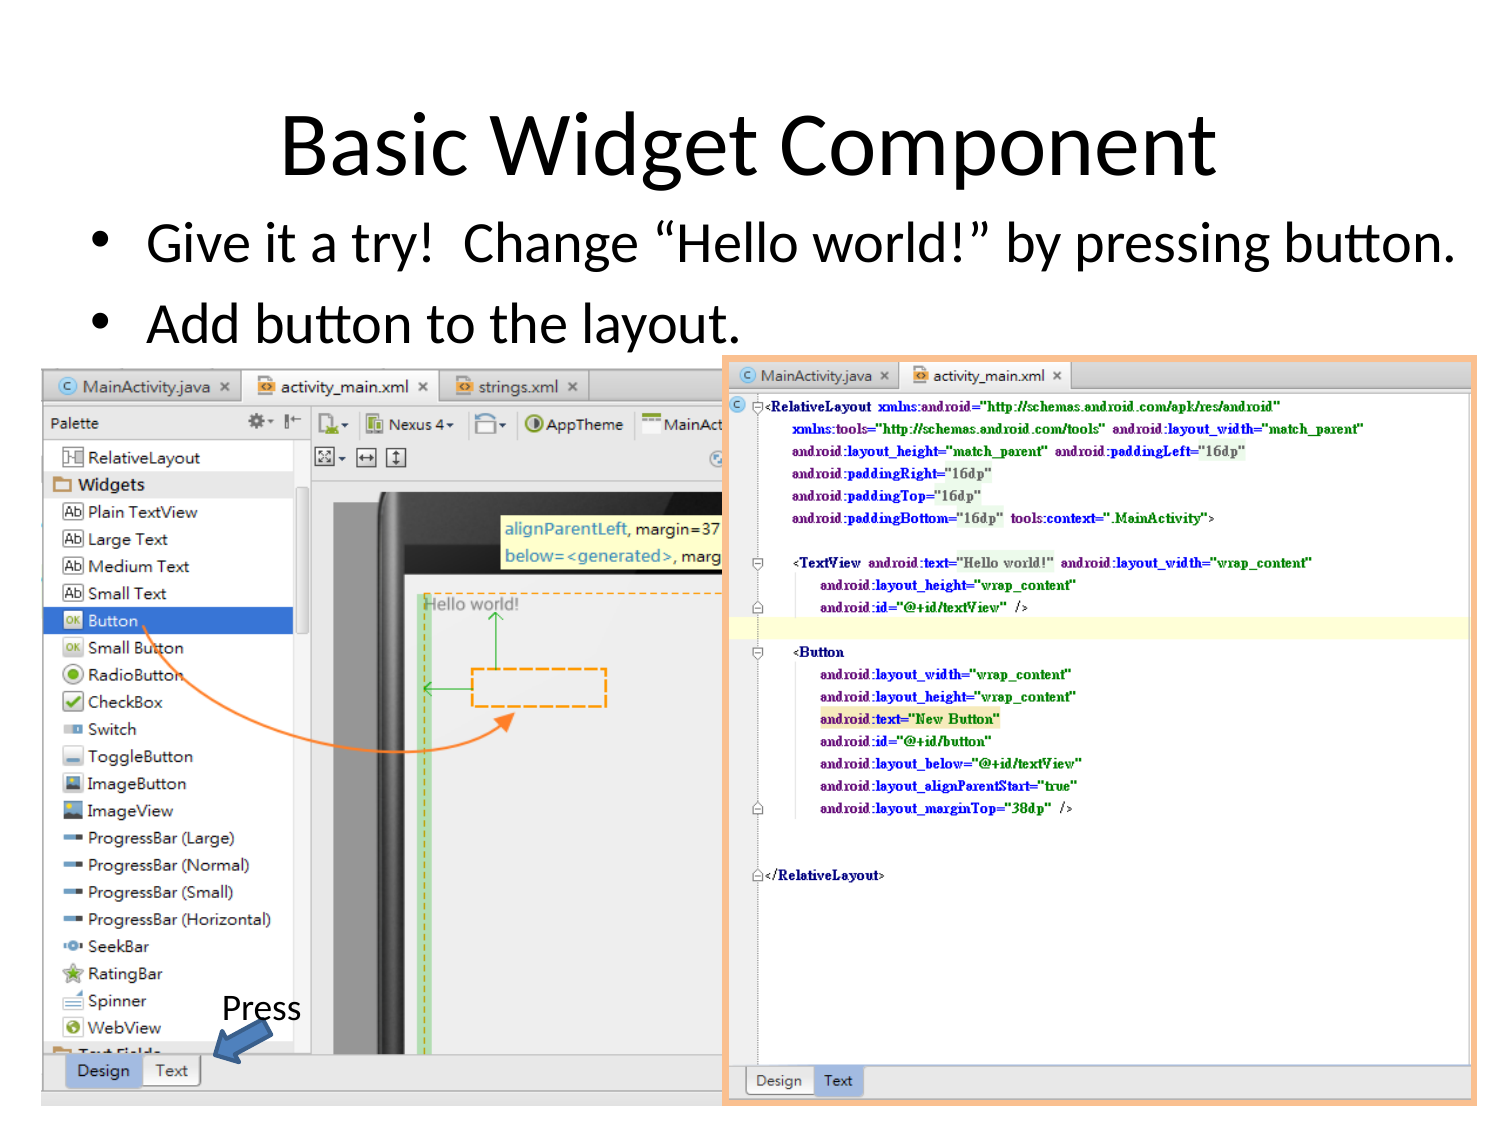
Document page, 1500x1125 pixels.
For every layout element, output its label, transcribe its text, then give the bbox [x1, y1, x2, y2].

list Give it a try! Change “Hello world!” by pressing button. Add button to the layout. [75, 196, 1500, 939]
picture [41, 361, 1471, 1107]
title Basic Widget Component [75, 45, 1425, 196]
